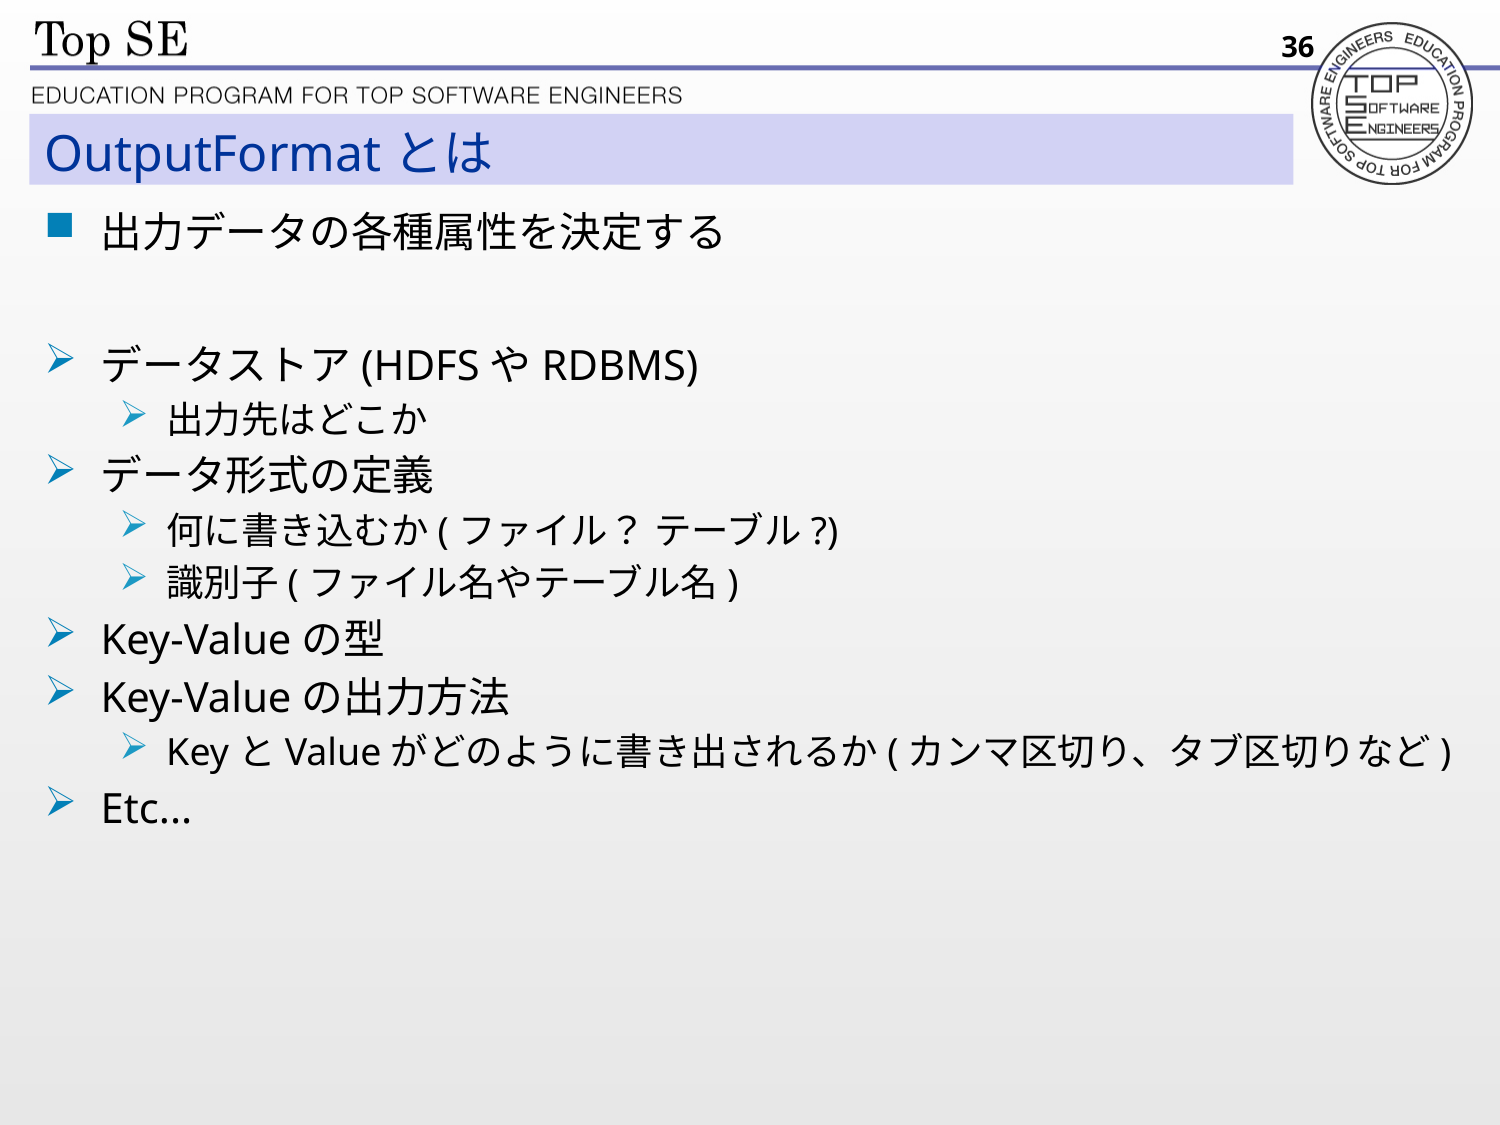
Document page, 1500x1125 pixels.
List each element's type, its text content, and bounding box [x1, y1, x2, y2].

list 出力データの各種属性を決定する データストア(HDFSやRDBMS) 出力先はどこか データ形式の定義 何に書き込むか(ファイル？ テーブル?) 識別子(ファイル名やテーブル名) Key-Valueの型 Key-Valueの出力方法 KeyとValueがどのように書き出されるか(カンマ区切り、タブ区切りなど) Etc... [29, 197, 1471, 1038]
picture [0, 0, 1500, 1125]
title OutputFormatとは [29, 113, 1294, 185]
slide_number 36 [1016, 20, 1330, 96]
